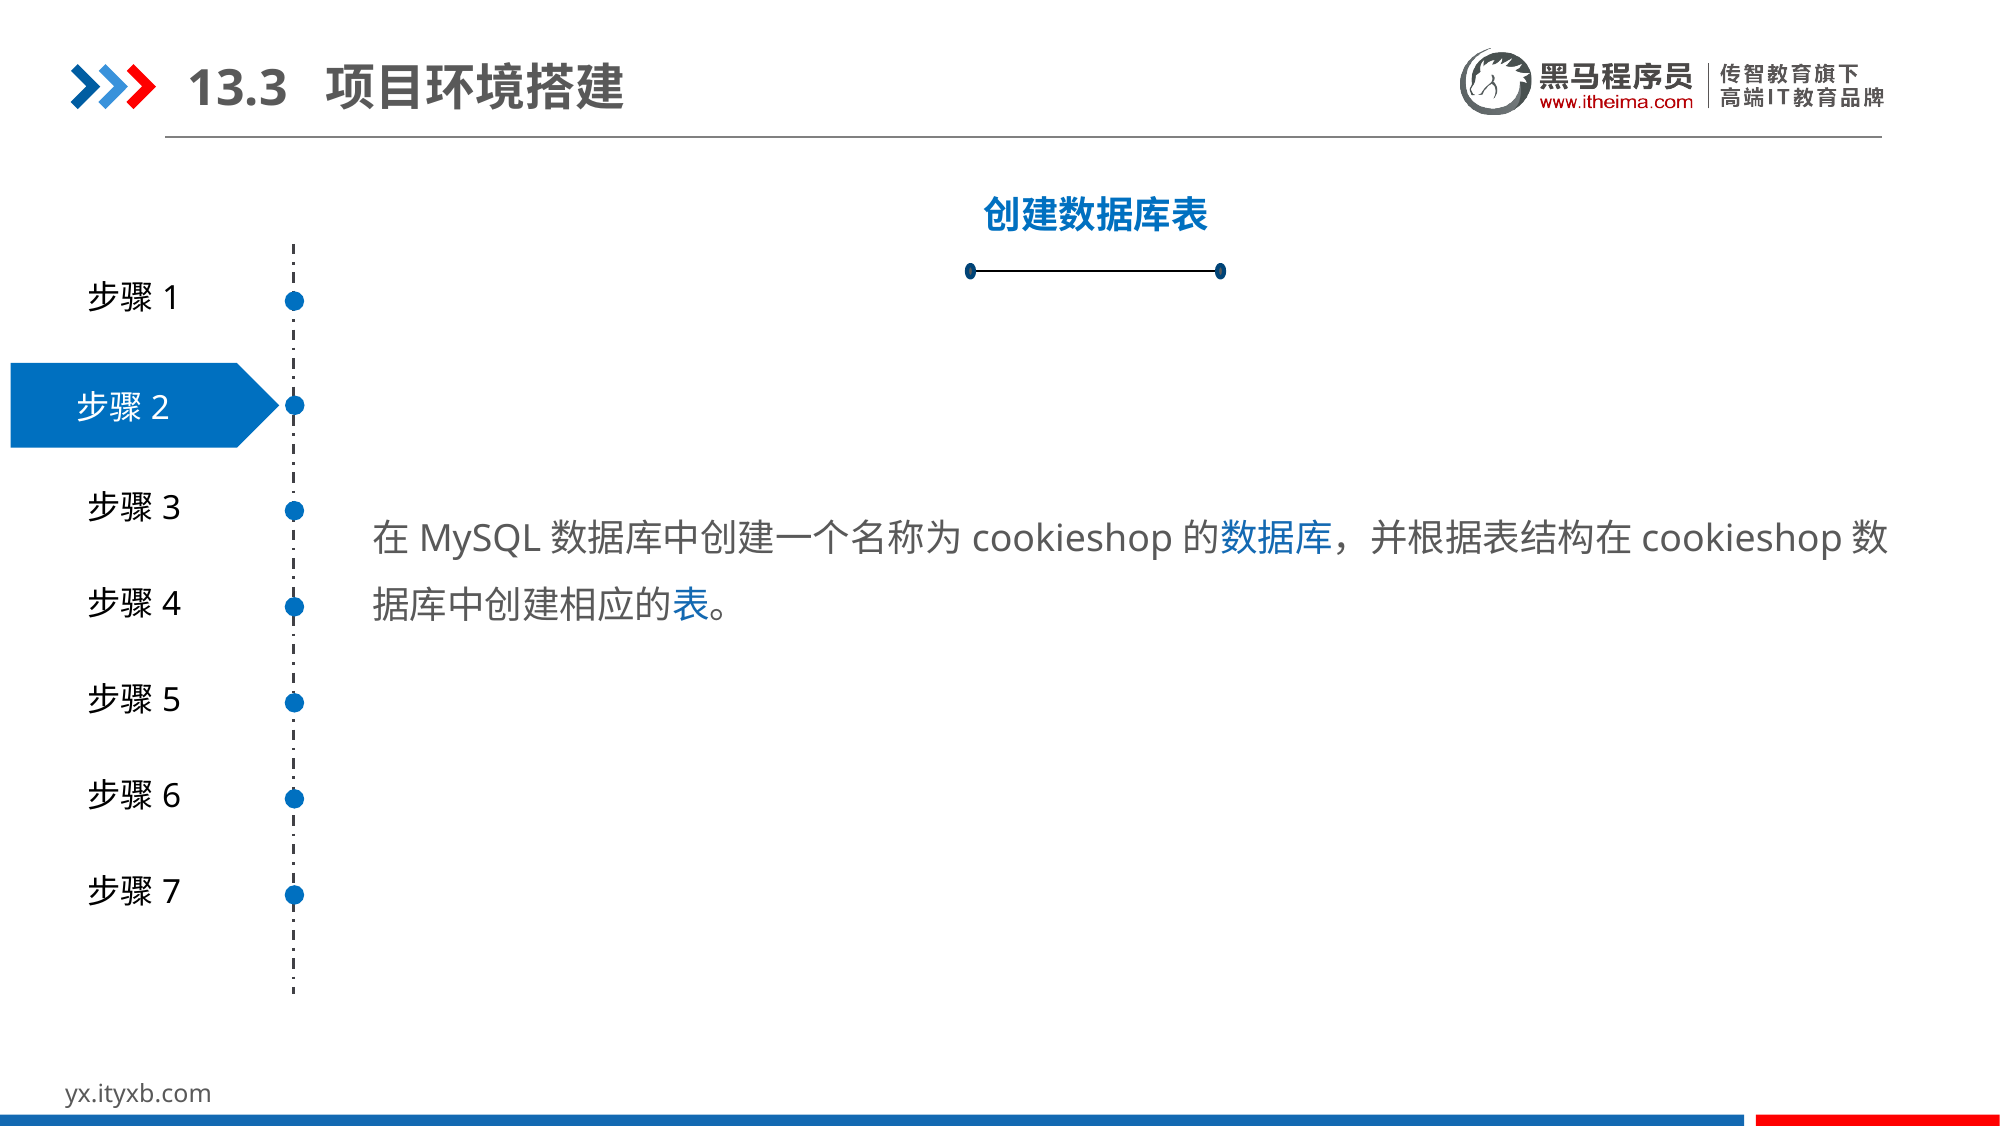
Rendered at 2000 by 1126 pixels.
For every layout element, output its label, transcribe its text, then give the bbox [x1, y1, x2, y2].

text_box 创建数据库表 [951, 183, 1241, 244]
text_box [0, 862, 305, 919]
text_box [966, 264, 1225, 278]
text_box 在MySQL数据库中创建一个名称为cookieshop的数据库，并根据表结构在cookieshop数据库中创建相应的表。 [372, 491, 1897, 627]
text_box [0, 362, 305, 448]
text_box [0, 766, 305, 823]
picture [1460, 48, 1887, 115]
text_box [0, 574, 305, 631]
text_box 13.3 项目环境搭建 [187, 43, 827, 127]
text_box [0, 478, 305, 535]
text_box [0, 670, 305, 727]
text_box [0, 268, 305, 325]
